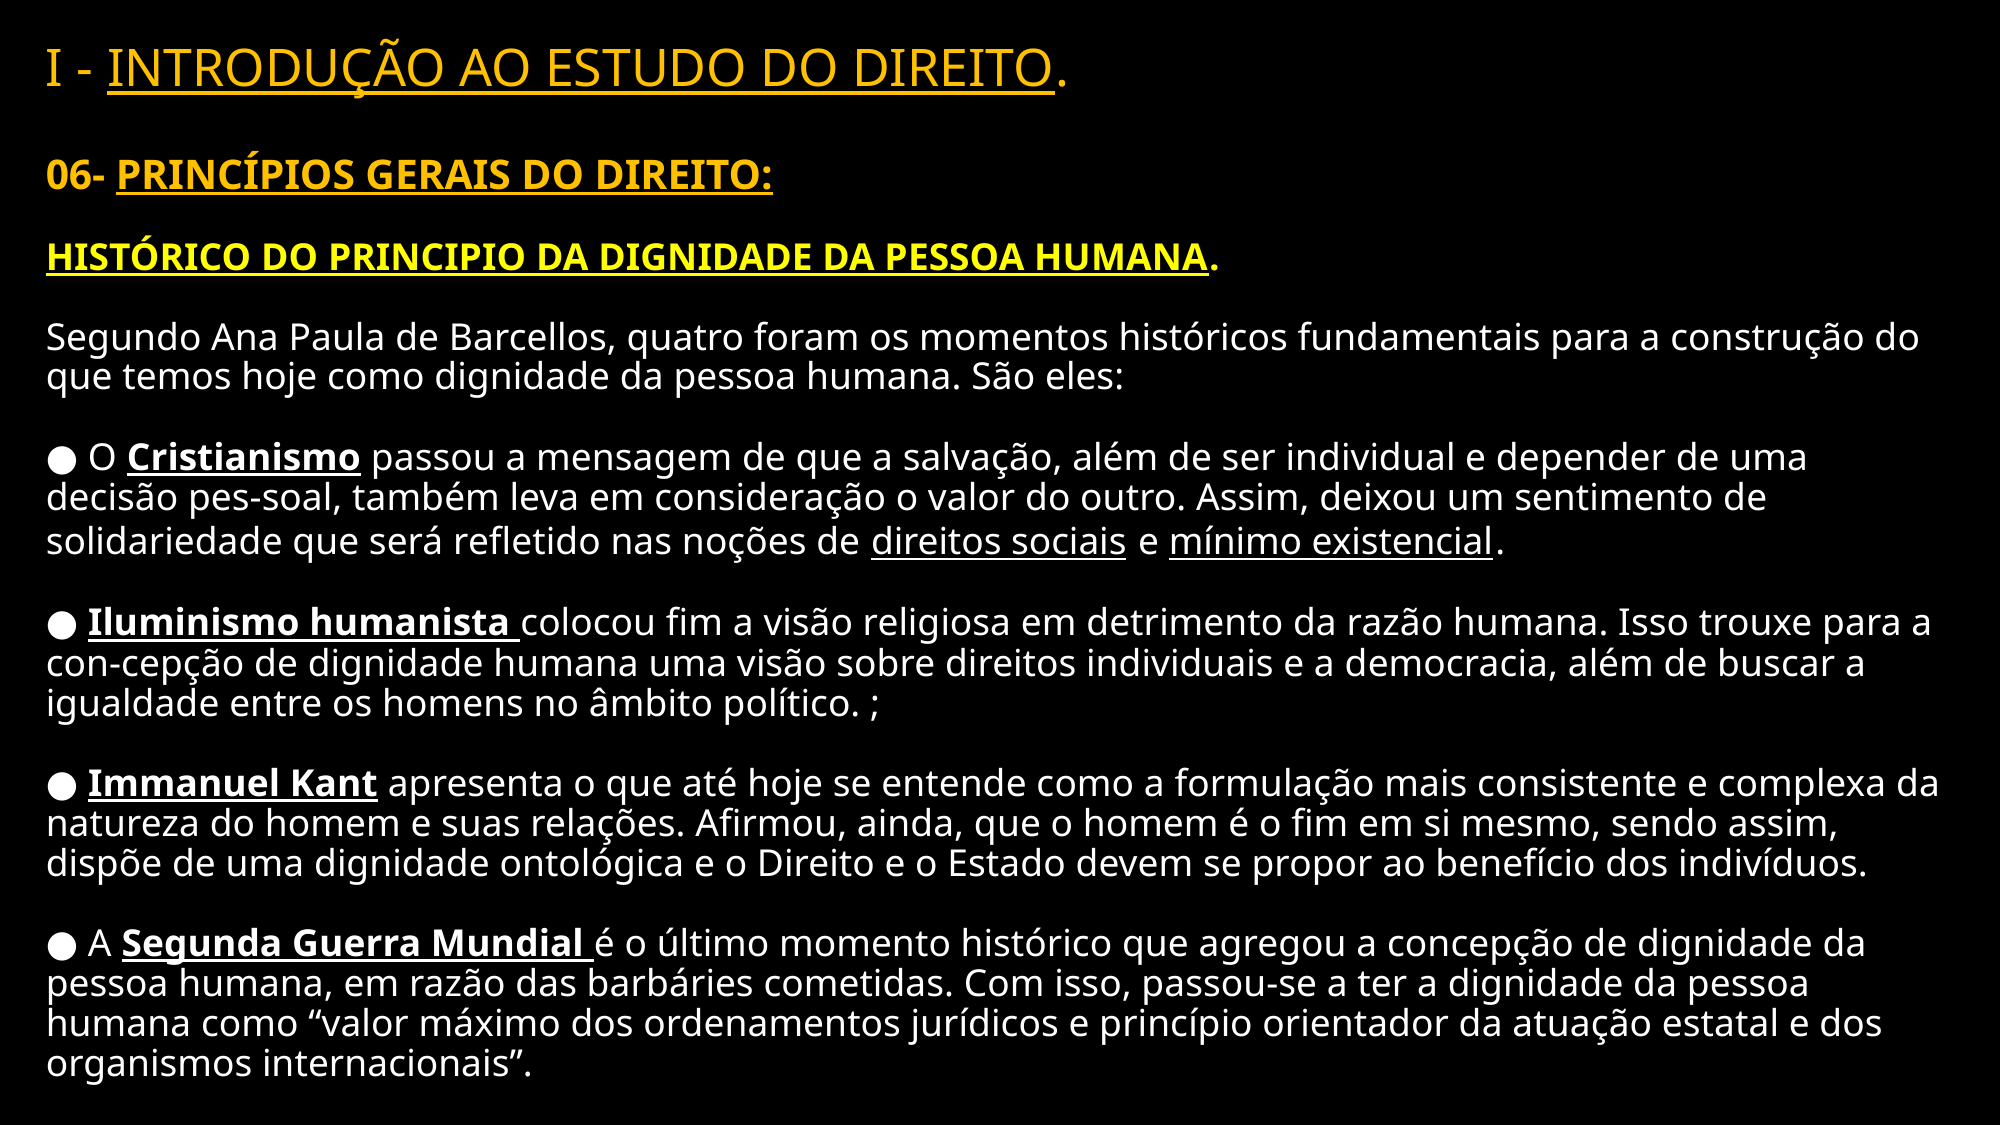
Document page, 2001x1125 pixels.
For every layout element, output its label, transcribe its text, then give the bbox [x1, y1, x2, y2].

title I - Introdução ao Estudo do Direito. 06- Princípios Gerais do Direito: Histórico do principio da dignidade da pessoa humana. Segundo Ana Paula de Barcellos, quatro foram os momentos históricos fundamentais para a construção do que temos hoje como dignidade da pessoa humana. São eles: ● O Cristianismo passou a mensagem de que a salvação, além de ser individual e depender de uma decisão pes-soal, também leva em consideração o valor do outro. Assim, deixou um sentimento de solidariedade que será refletido nas noções de direitos sociais e mínimo existencial. ● Iluminismo humanista colocou fim a visão religiosa em detrimento da razão humana. Isso trouxe para a con-cepção de dignidade humana uma visão sobre direitos individuais e a democracia, além de buscar a igualdade entre os homens no âmbito político. ; ● Immanuel Kant apresenta o que até hoje se entende como a formulação mais consistente e complexa da natureza do homem e suas relações. Afirmou, ainda, que o homem é o fim em si mesmo, sendo assim, dispõe de uma dignidade ontológica e o Direito e o Estado devem se propor ao benefício dos indivíduos. ● A Segunda Guerra Mundial é o último momento histórico que agregou a concepção de dignidade da pessoa humana, em razão das barbáries cometidas. Com isso, passou-se a ter a dignidade da pessoa humana como “valor máximo dos ordenamentos jurídicos e princípio orientador da atuação estatal e dos organismos internacionais”. [30, 31, 1964, 1092]
